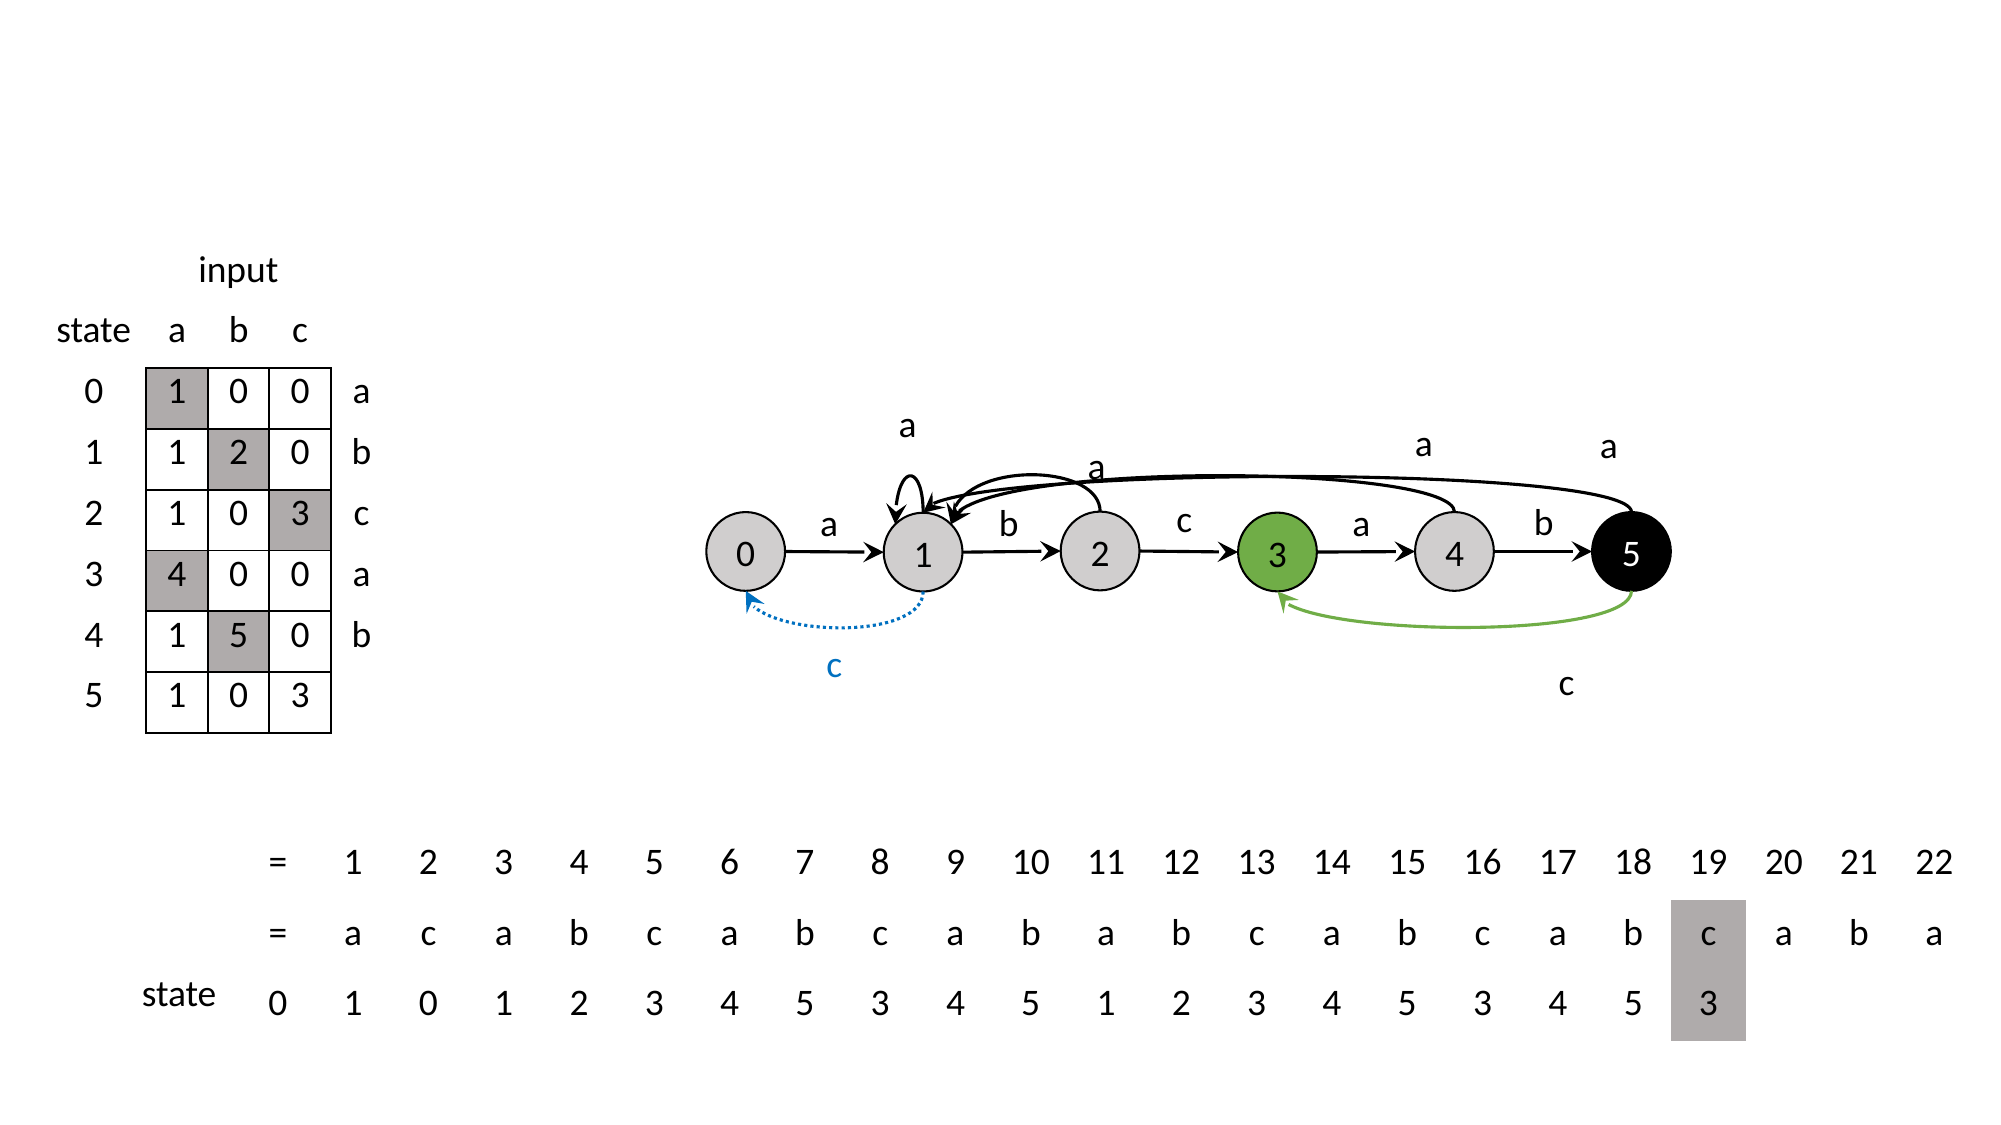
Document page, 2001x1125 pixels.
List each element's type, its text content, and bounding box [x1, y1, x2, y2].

text_box 4 [1455, 511, 1495, 592]
text_box 3 [1278, 511, 1318, 593]
text_box 0 [705, 511, 786, 592]
text_box a [1585, 414, 1632, 474]
text_box a [883, 393, 931, 453]
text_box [1019, 443, 1032, 593]
text_box 4 [1414, 511, 1454, 592]
text_box c [811, 632, 858, 693]
text_box a [805, 491, 852, 550]
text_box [903, 504, 915, 533]
text_box b [984, 493, 1019, 551]
text_box a [1337, 491, 1384, 551]
text_box b [984, 491, 1004, 497]
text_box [1196, 266, 1209, 770]
text_box a [1072, 485, 1090, 495]
text_box c [1543, 650, 1590, 711]
text_box 5 [1591, 511, 1672, 592]
text_box c [1161, 487, 1196, 548]
text_box 1 [882, 511, 964, 593]
text_box a [1072, 435, 1120, 480]
text_box a [1084, 481, 1120, 495]
text_box a [1400, 412, 1447, 472]
text_box b [1518, 491, 1566, 551]
text_box 3 [1237, 511, 1276, 593]
text_box 2 [1059, 510, 1141, 592]
